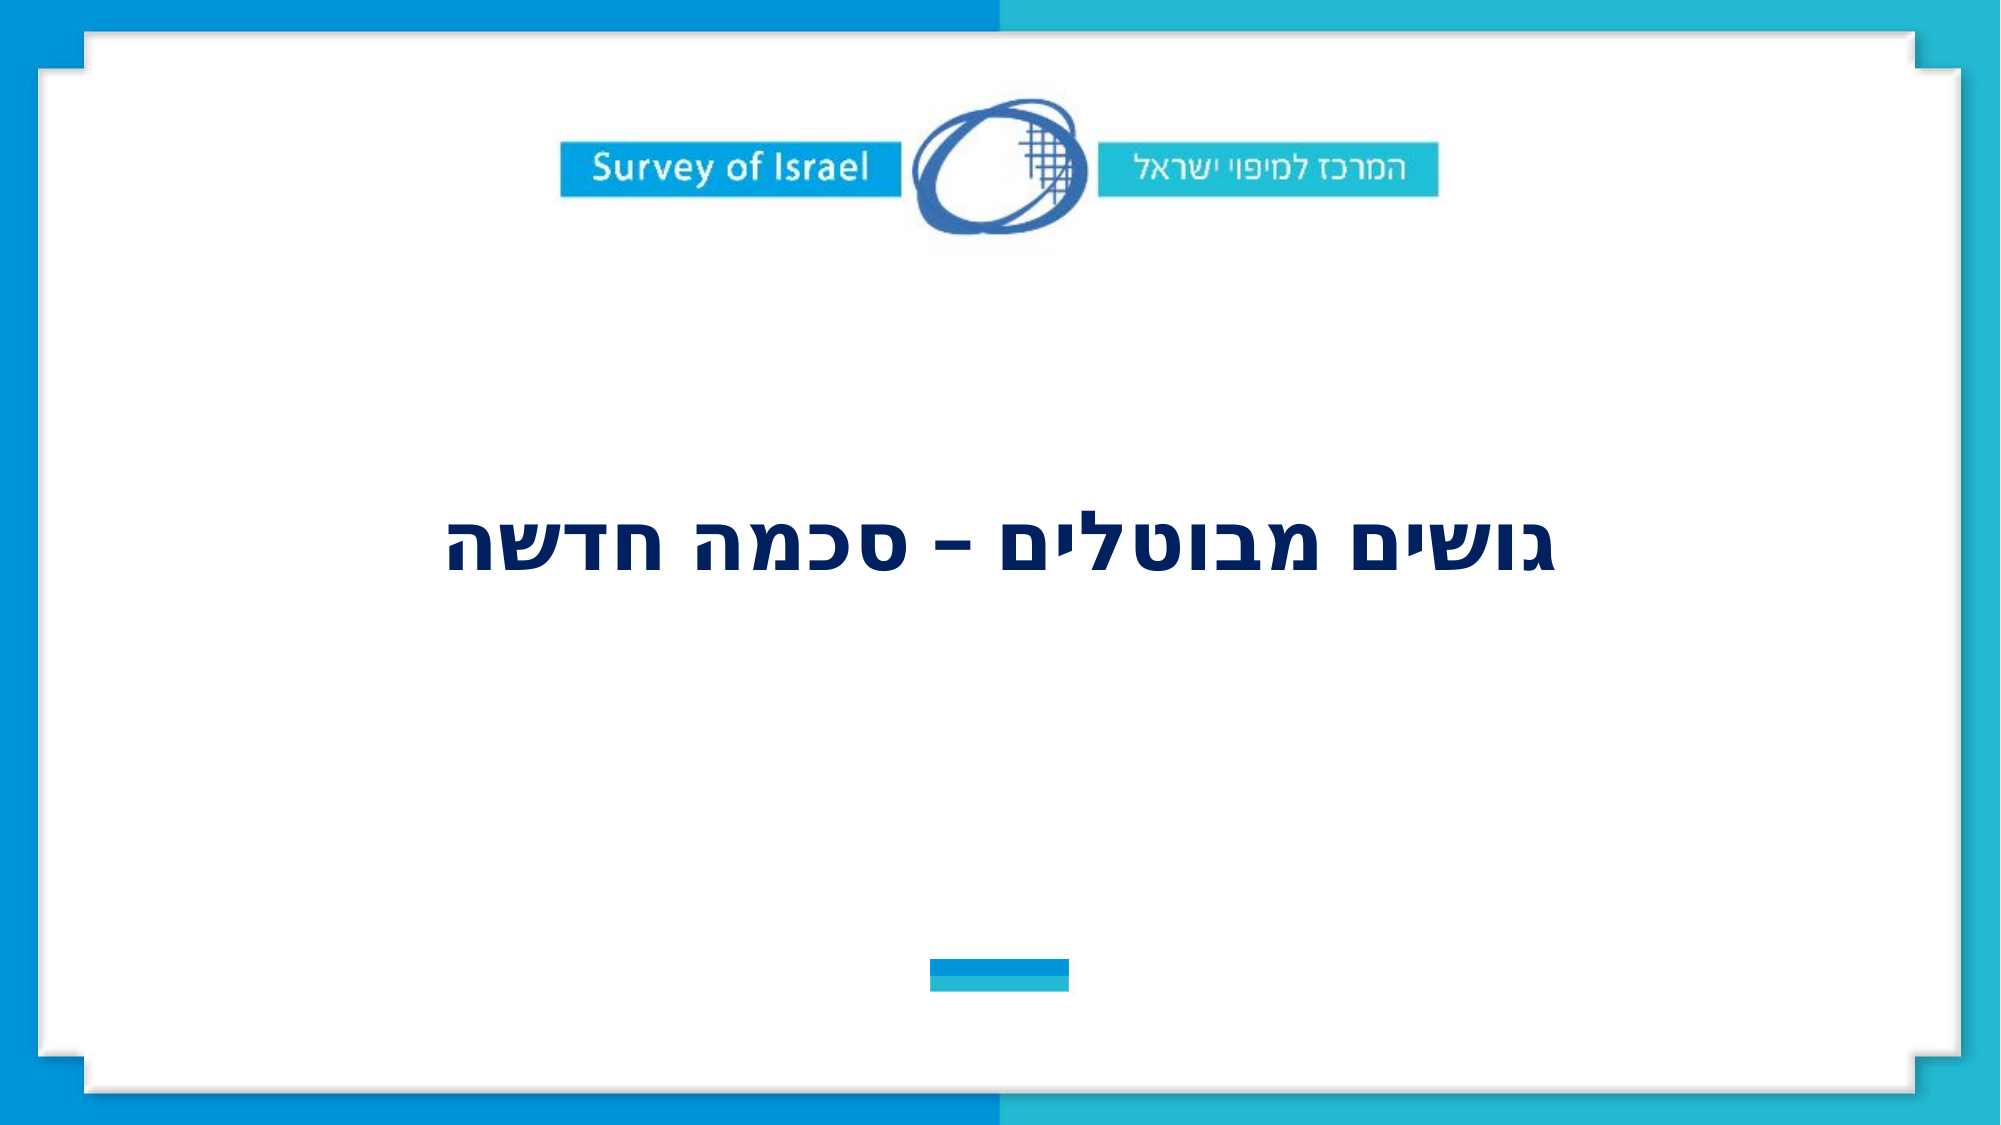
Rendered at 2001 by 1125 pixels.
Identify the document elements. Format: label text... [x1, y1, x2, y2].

text_box גושים מבוטלים – סכמה חדשה [218, 429, 1782, 595]
picture [38, 0, 2000, 1125]
